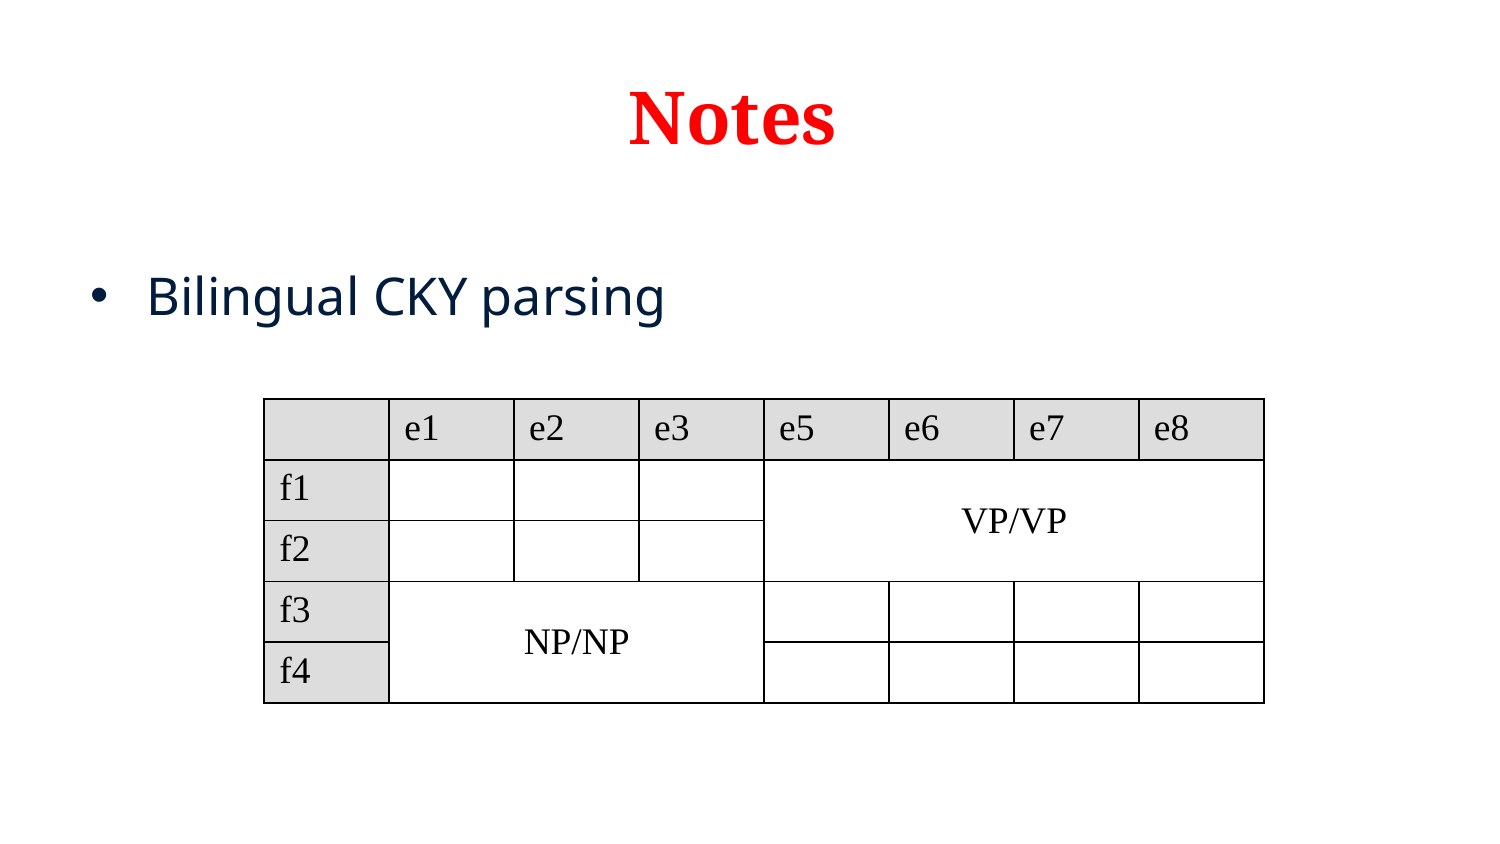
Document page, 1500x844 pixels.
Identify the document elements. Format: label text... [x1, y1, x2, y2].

table_header e6 [890, 400, 1013, 459]
table_header [265, 400, 388, 459]
table_cell f4 [265, 643, 388, 702]
table_cell [765, 582, 888, 641]
table_cell [515, 461, 638, 520]
list Bilingual CKY parsing [75, 256, 1425, 700]
title Notes [41, 64, 1425, 180]
table_header e2 [515, 400, 638, 459]
table_header e8 [1140, 400, 1263, 459]
table_cell [1015, 643, 1138, 702]
table_cell [1140, 643, 1263, 702]
table_cell f1 [265, 461, 388, 520]
table_cell [640, 521, 763, 581]
table_cell NP/NP [390, 582, 763, 702]
table_cell [765, 643, 888, 702]
table_header e7 [1015, 400, 1138, 459]
table_cell VP/VP [765, 461, 1263, 581]
table_cell f2 [265, 521, 388, 581]
table_cell [890, 643, 1013, 702]
table_cell [1015, 582, 1138, 641]
table_cell [390, 461, 513, 520]
table_cell [890, 582, 1013, 641]
table_header e3 [640, 400, 763, 459]
table_cell [390, 521, 513, 581]
table_header e5 [765, 400, 888, 459]
table_cell [515, 521, 638, 581]
table_cell f3 [265, 582, 388, 641]
table_header e1 [390, 400, 513, 459]
table_cell [640, 461, 763, 520]
table_cell [1140, 582, 1263, 641]
